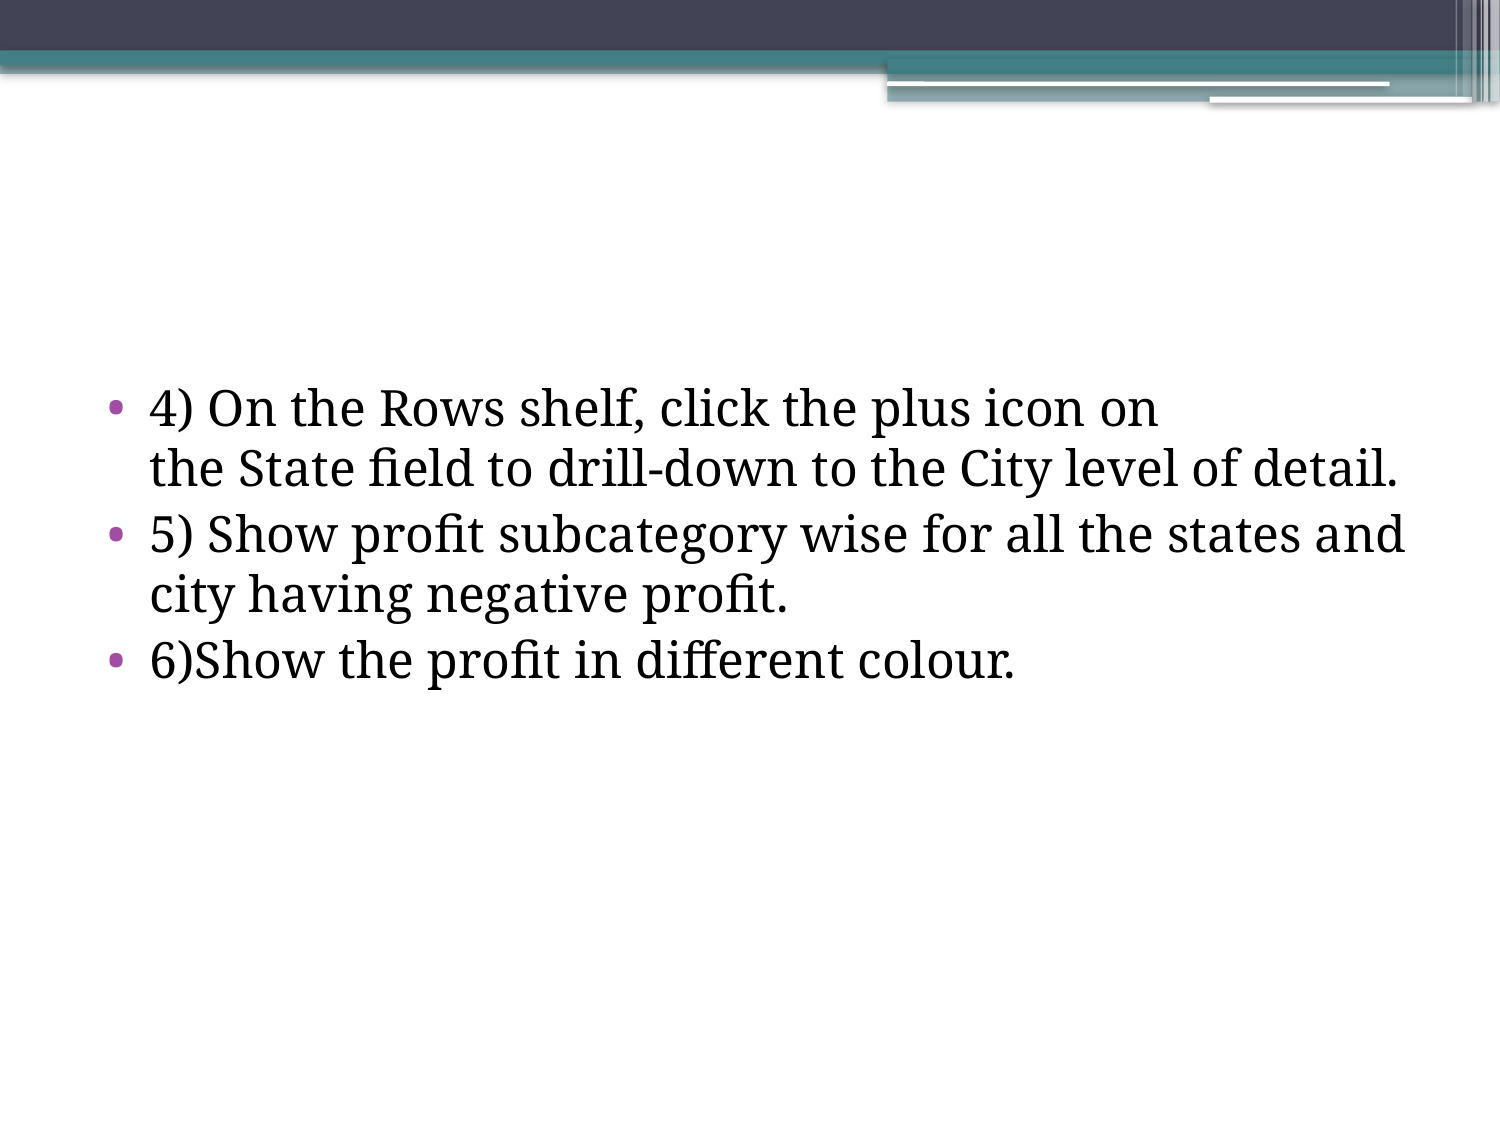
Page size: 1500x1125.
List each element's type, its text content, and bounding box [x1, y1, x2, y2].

list 4) On the Rows shelf, click the plus icon on the State field to drill-down to the City level of detail. 5) Show profit subcategory wise for all the states and city having negative profit. 6)Show the profit in different colour. [75, 368, 1425, 1079]
